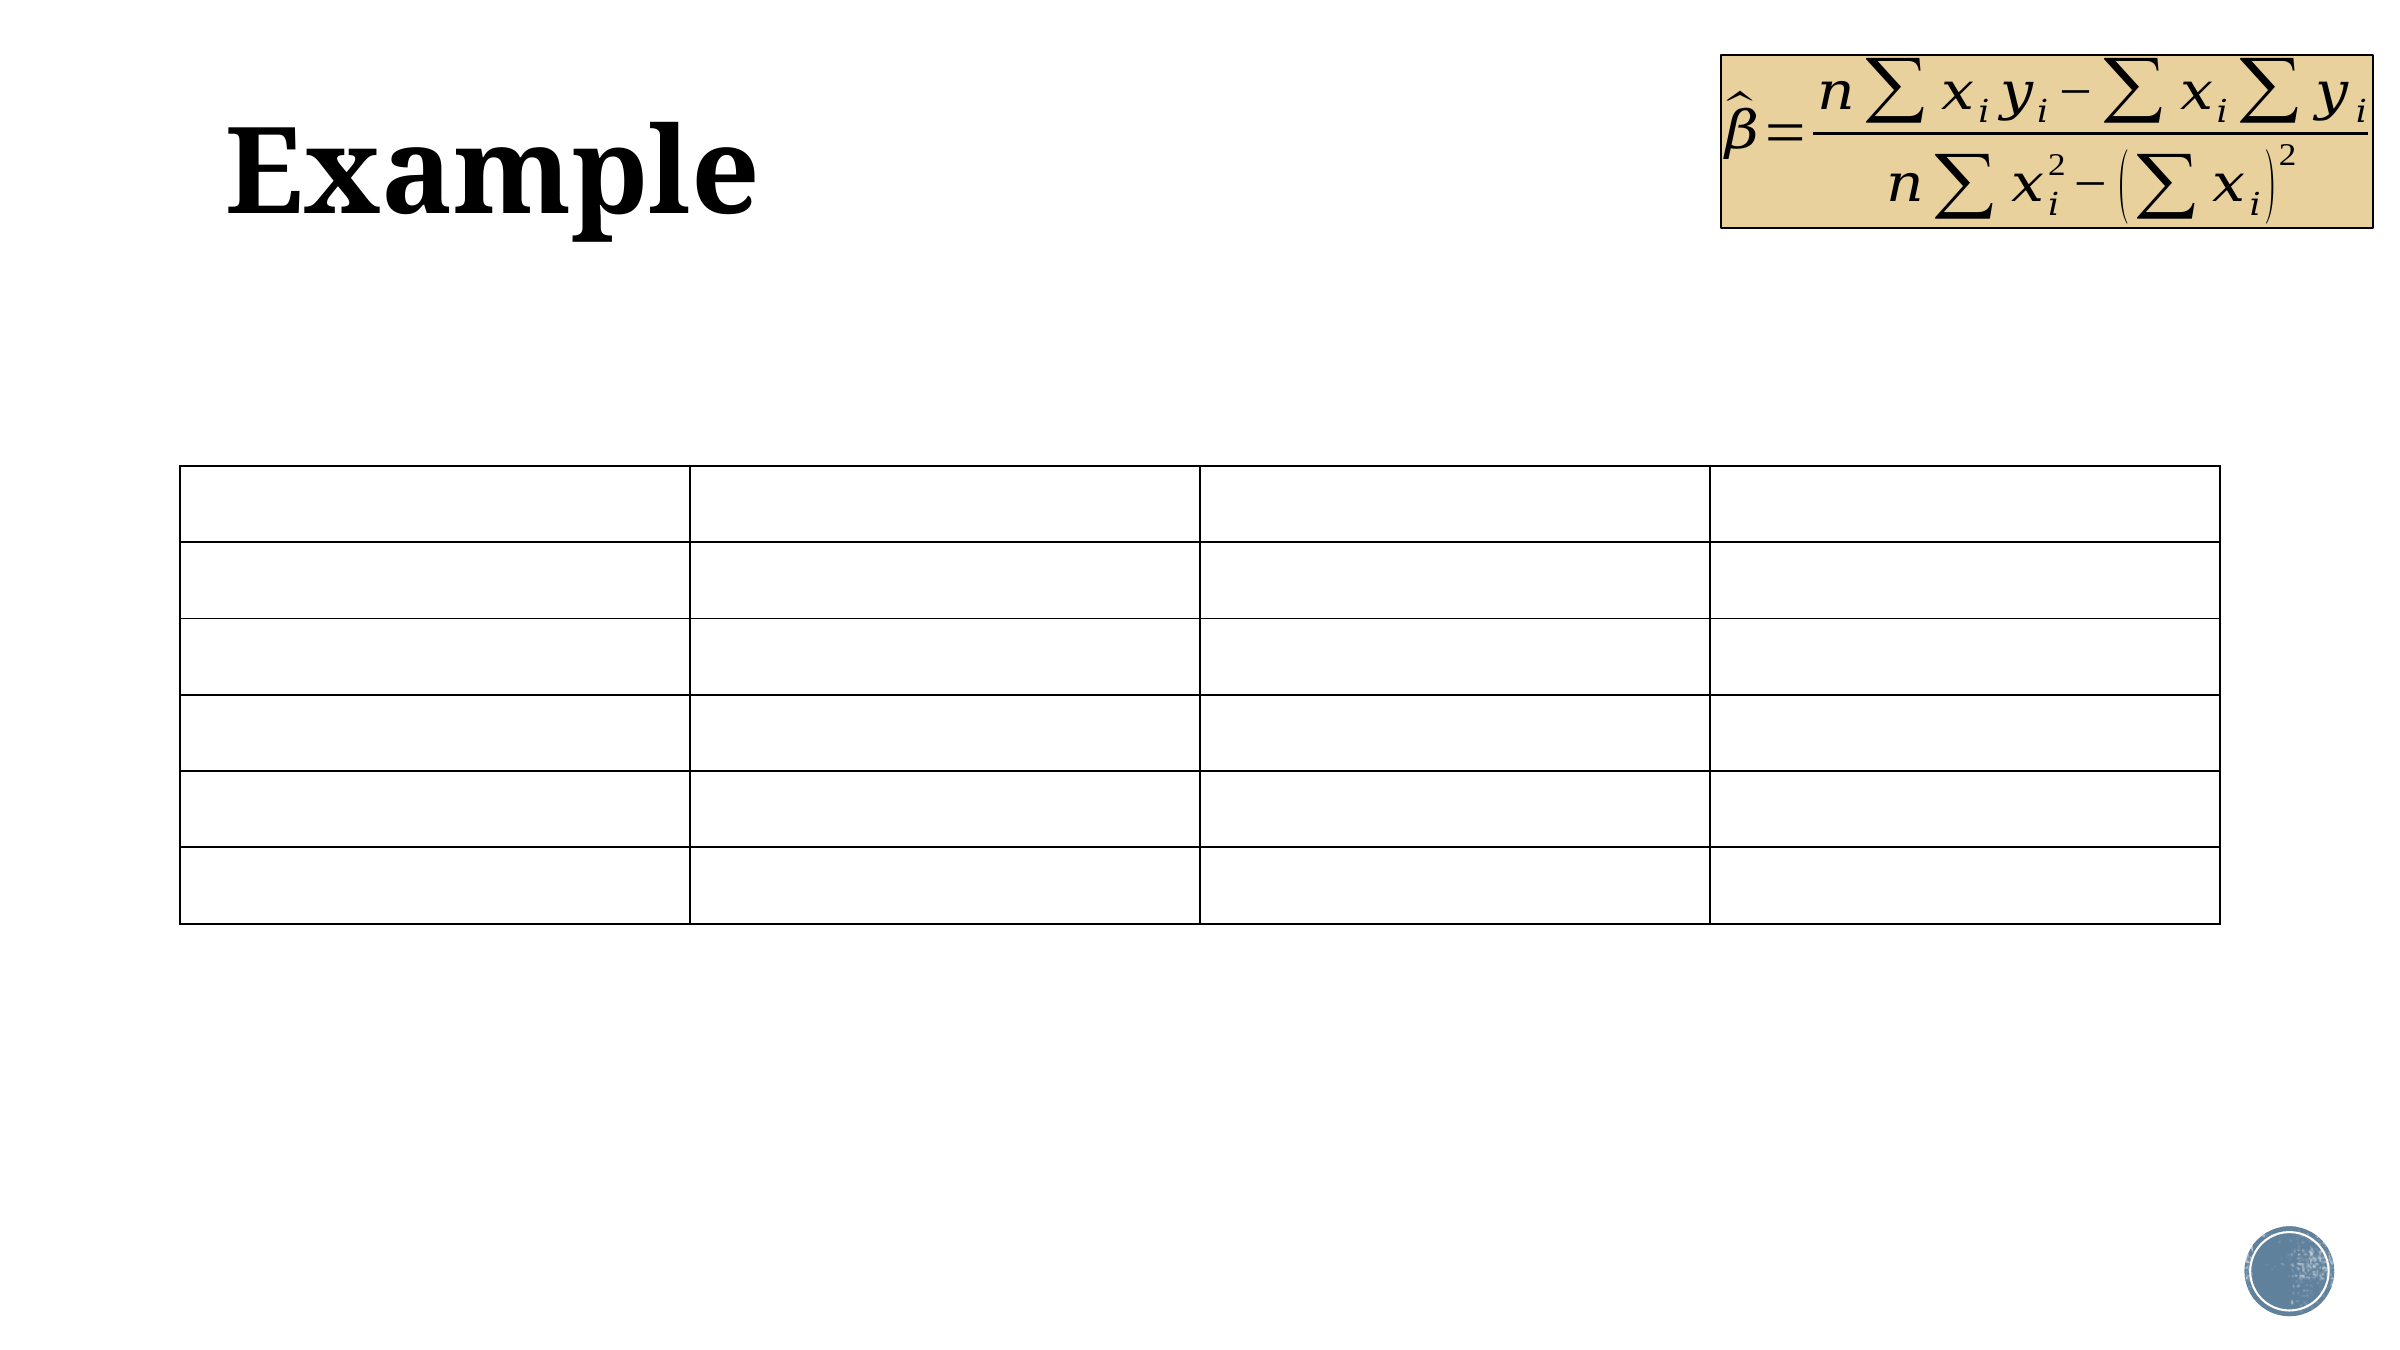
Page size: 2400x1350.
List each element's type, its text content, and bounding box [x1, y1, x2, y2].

table_cell [181, 543, 689, 618]
title Example [210, 16, 2191, 333]
table_cell [181, 848, 689, 923]
table_cell [691, 619, 1199, 694]
table_cell [1201, 696, 1709, 770]
table_cell [1201, 848, 1709, 923]
table_cell [691, 772, 1199, 846]
table_header [1711, 467, 2219, 541]
table_cell [1711, 848, 2219, 923]
table_cell [1711, 772, 2219, 846]
table_cell [1201, 772, 1709, 846]
table_cell [1711, 543, 2219, 618]
table_cell [1201, 543, 1709, 618]
table_header [1201, 467, 1709, 541]
table_cell [691, 696, 1199, 770]
table_cell [1201, 619, 1709, 694]
table_header [181, 467, 689, 541]
table_cell [691, 543, 1199, 618]
table_cell [1711, 696, 2219, 770]
table_cell [181, 619, 689, 694]
table_cell [1711, 619, 2219, 694]
table_cell [181, 696, 689, 770]
table_cell [181, 772, 689, 846]
table_cell [691, 848, 1199, 923]
table_header [691, 467, 1199, 541]
